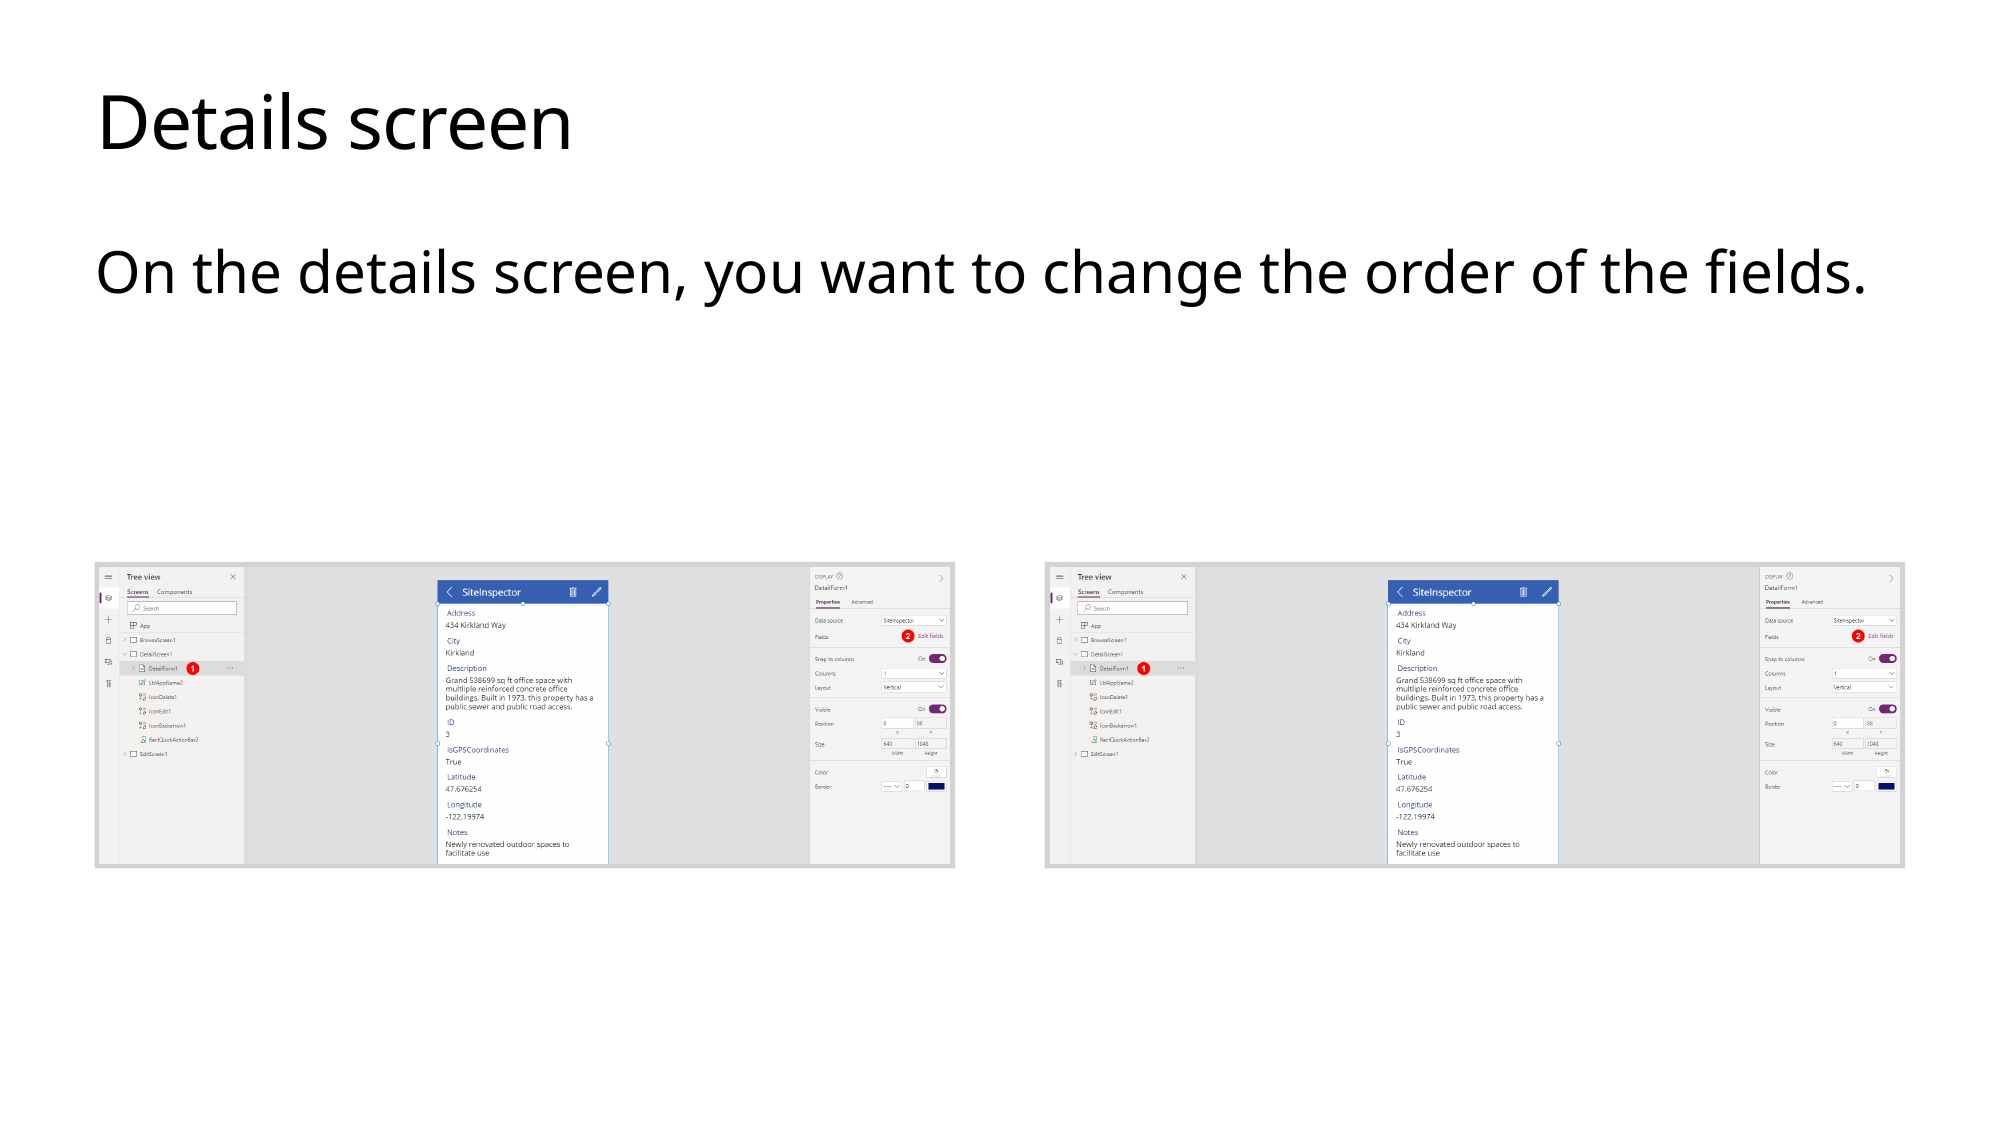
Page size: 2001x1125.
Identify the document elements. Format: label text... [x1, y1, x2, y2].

list On the details screen, you want to change the order of the fields. [95, 235, 1904, 306]
picture [99, 566, 951, 864]
text_box [1044, 561, 1906, 869]
picture [1049, 566, 1901, 864]
title Details screen [96, 75, 1904, 165]
text_box [94, 561, 956, 869]
